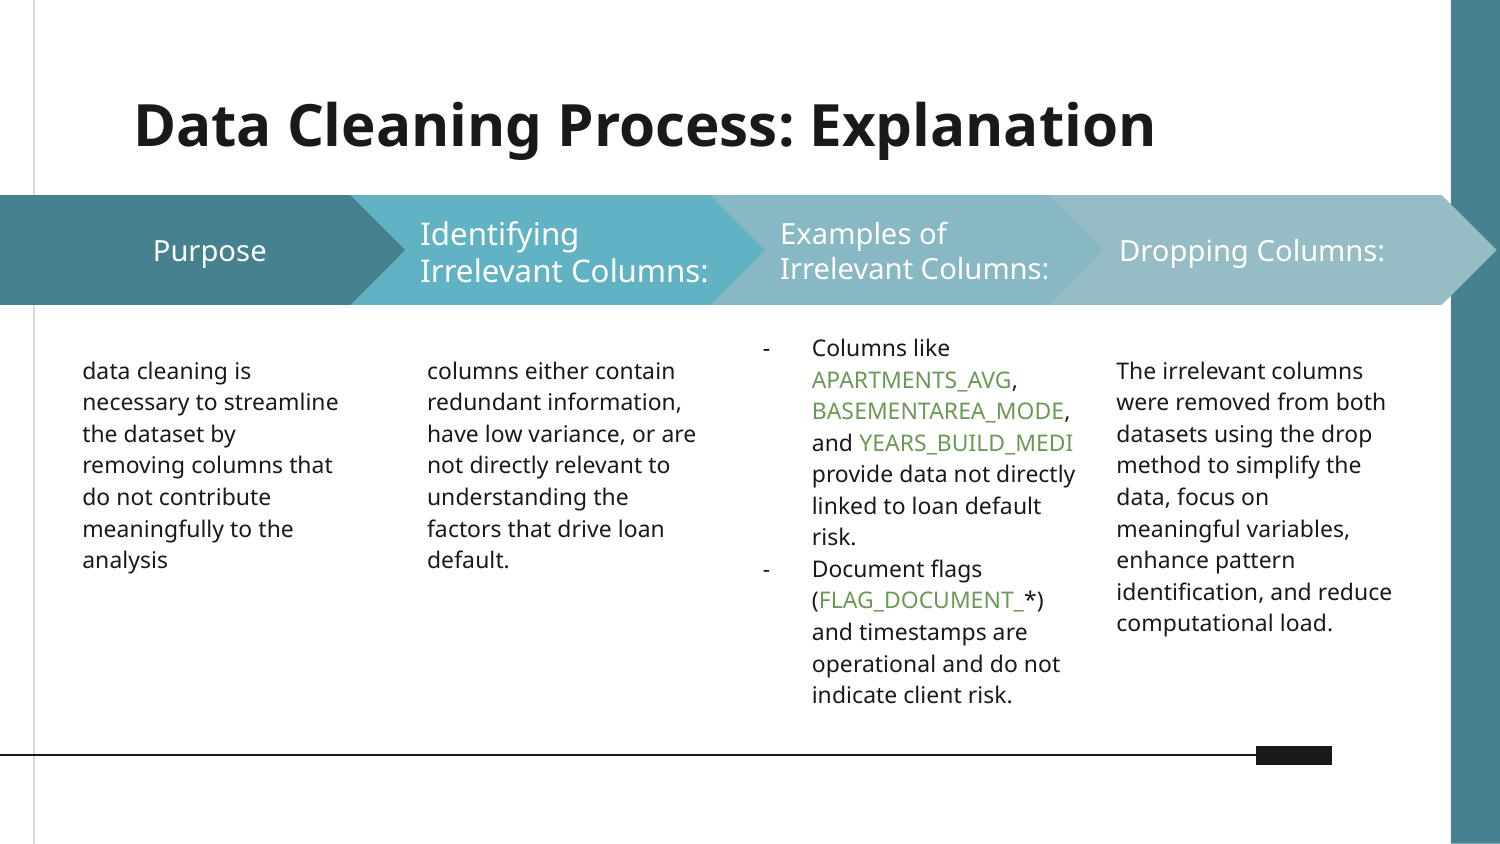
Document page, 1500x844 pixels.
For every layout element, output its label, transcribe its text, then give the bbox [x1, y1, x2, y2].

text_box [710, 194, 1047, 744]
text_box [0, 194, 349, 767]
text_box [350, 194, 843, 767]
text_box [1049, 194, 1497, 767]
title Data Cleaning Process: Explanation [118, 72, 1382, 167]
